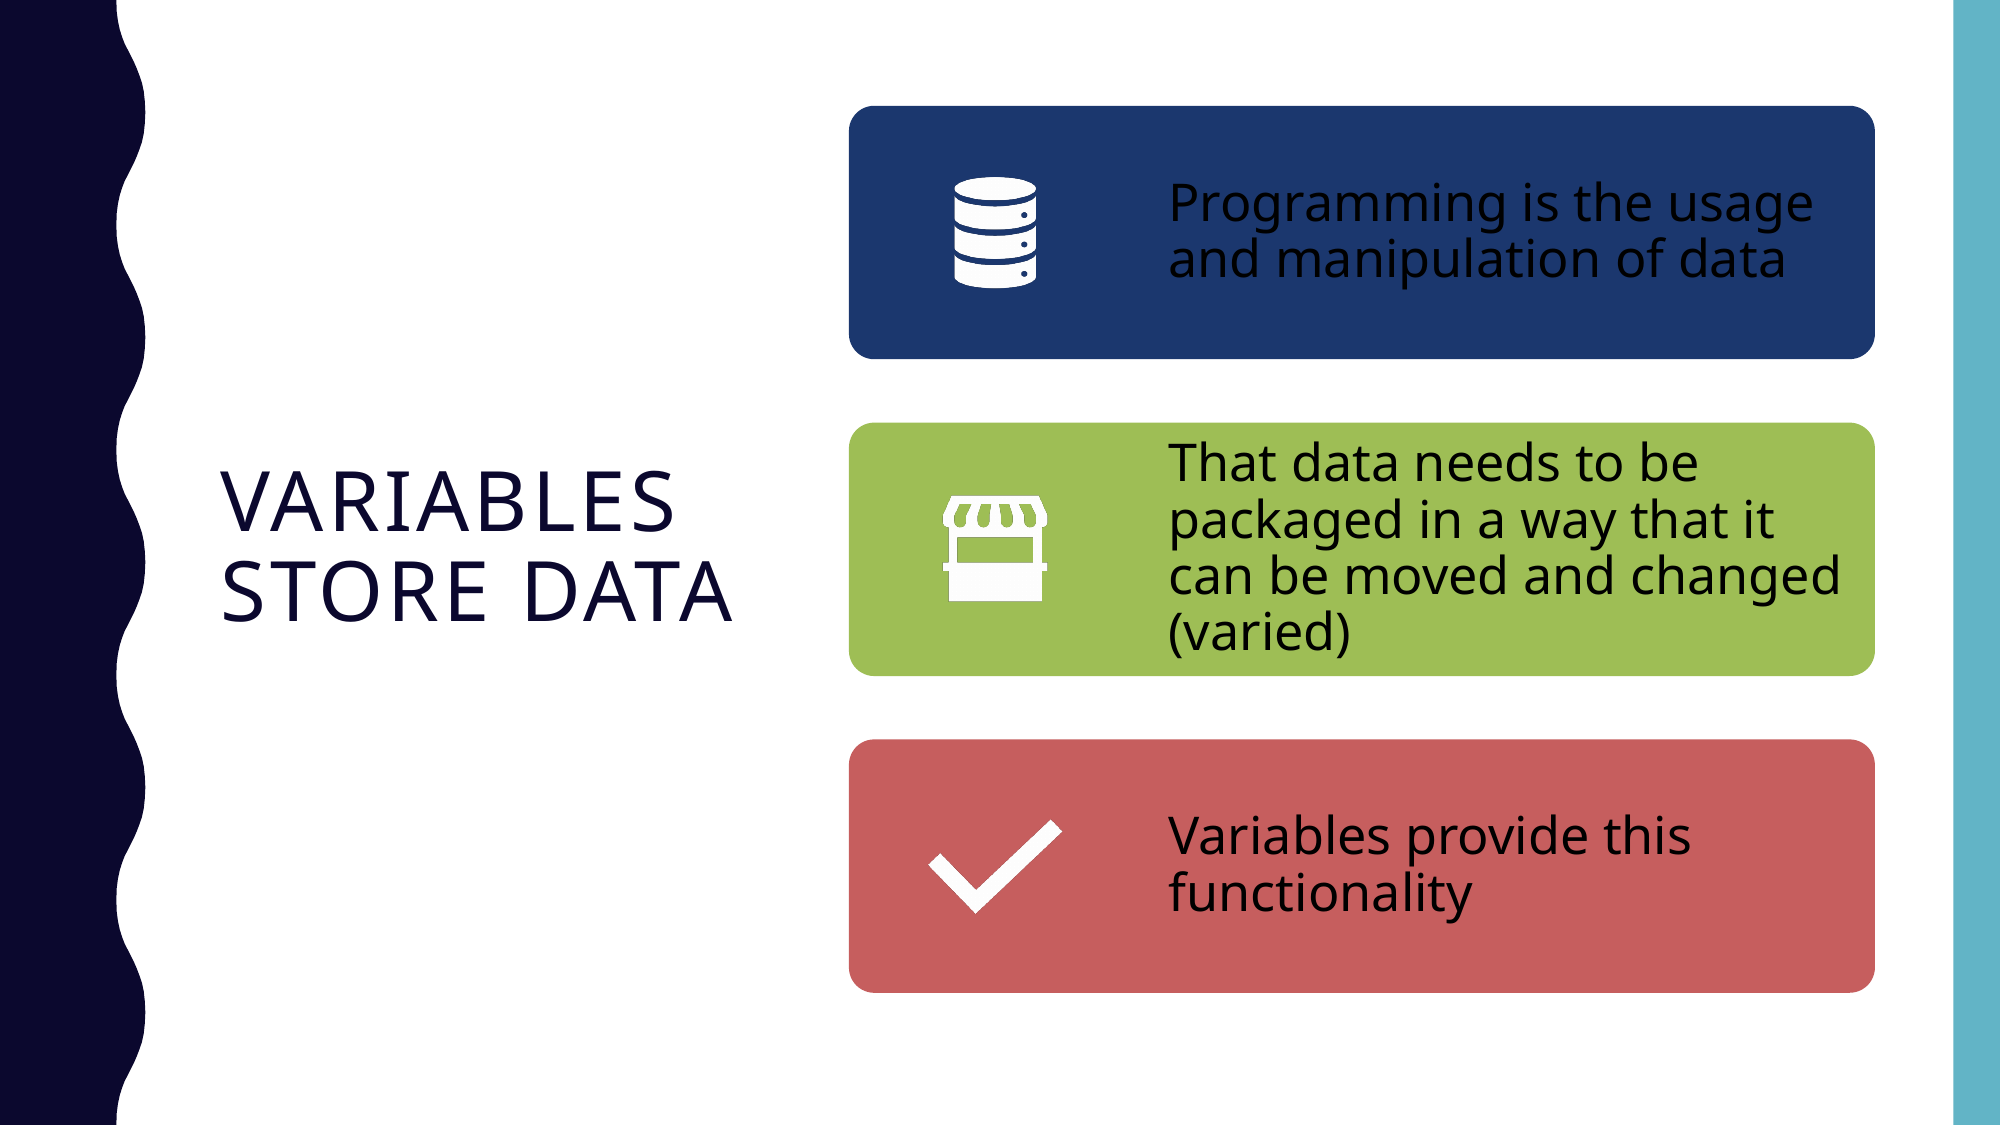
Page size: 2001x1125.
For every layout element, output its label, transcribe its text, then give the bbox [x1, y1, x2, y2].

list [848, 105, 1875, 993]
title Variables store data [205, 105, 761, 993]
